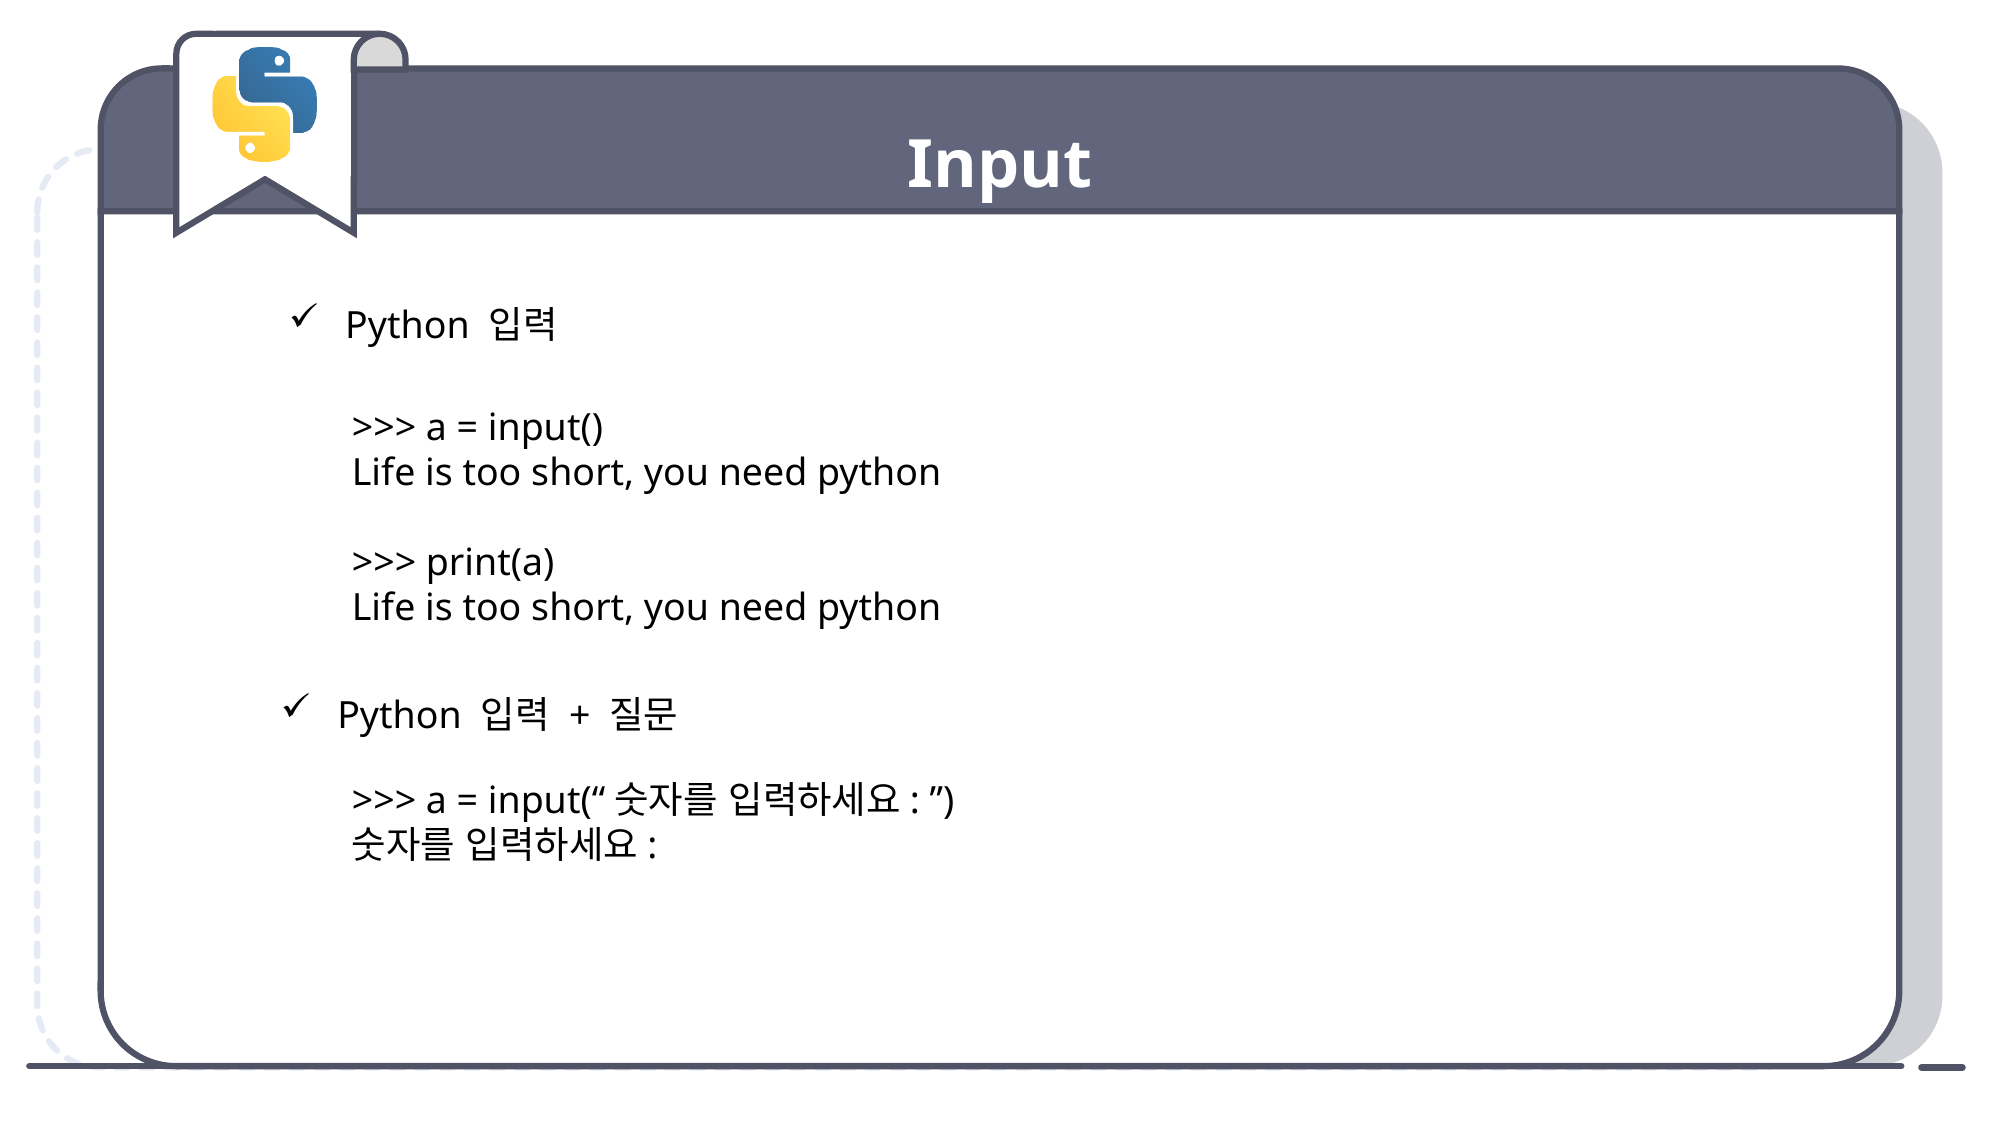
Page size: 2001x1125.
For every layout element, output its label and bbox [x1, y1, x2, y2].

text_box [29, 33, 1963, 1068]
picture [205, 37, 327, 171]
